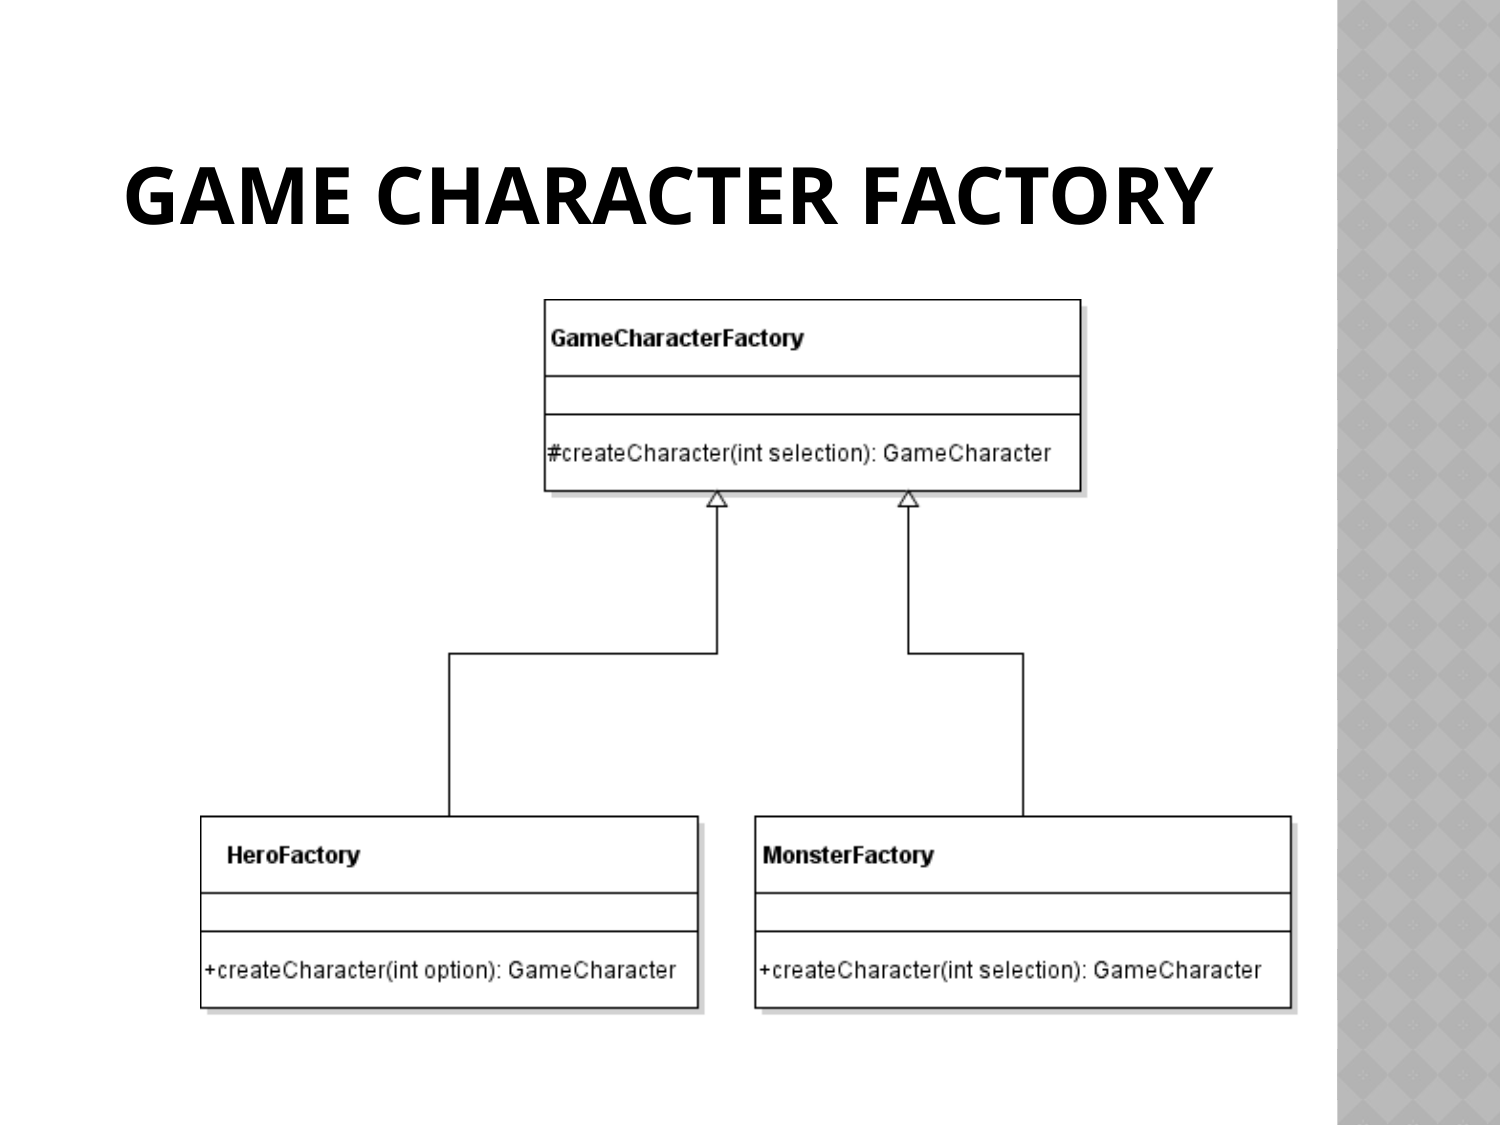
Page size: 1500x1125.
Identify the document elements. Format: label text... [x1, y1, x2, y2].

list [200, 299, 1300, 1017]
title Game Character Factory [75, 52, 1263, 240]
